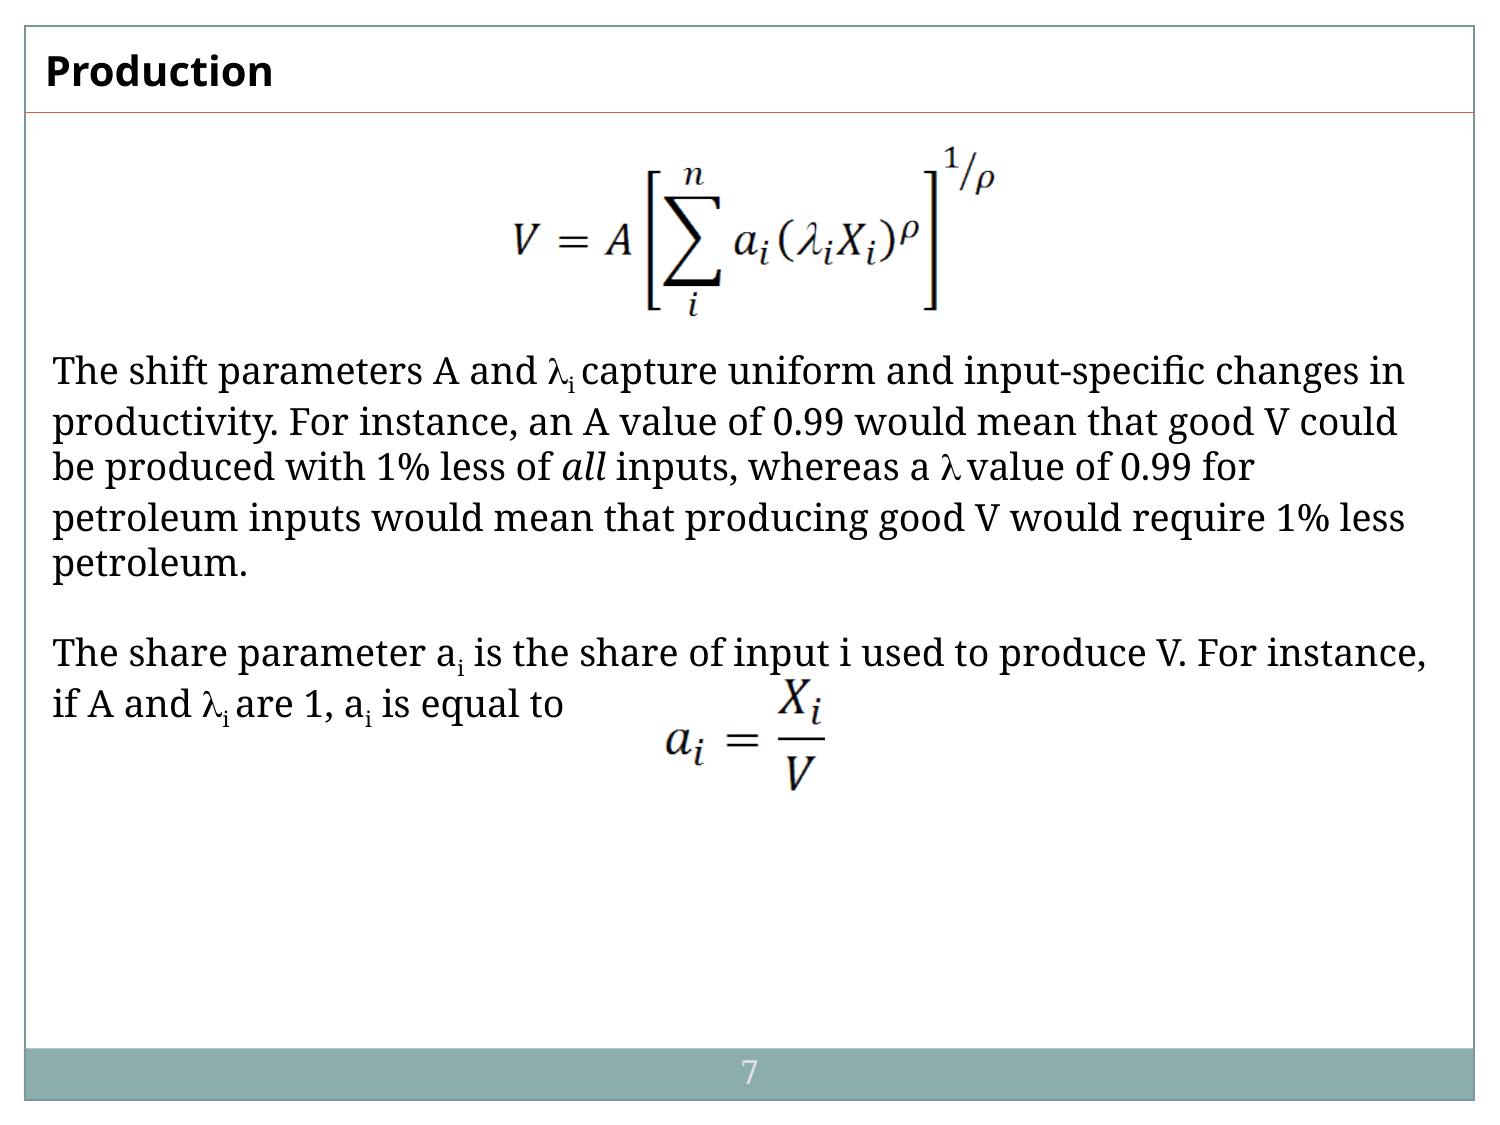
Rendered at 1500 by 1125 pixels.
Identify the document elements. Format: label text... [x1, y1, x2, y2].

picture [512, 128, 1001, 326]
text_box The shift parameters A and i capture uniform and input-specific changes in productivity. For instance, an A value of 0.99 would mean that good V could be produced with 1% less of all inputs, whereas a  value of 0.99 for petroleum inputs would mean that producing good V would require 1% less petroleum. The share parameter ai is the share of input i used to produce V. For instance, if A and i are 1, ai is equal to [37, 339, 1450, 829]
picture [663, 662, 826, 802]
text_box Production [30, 37, 289, 103]
slide_number 7 [699, 1037, 800, 1110]
